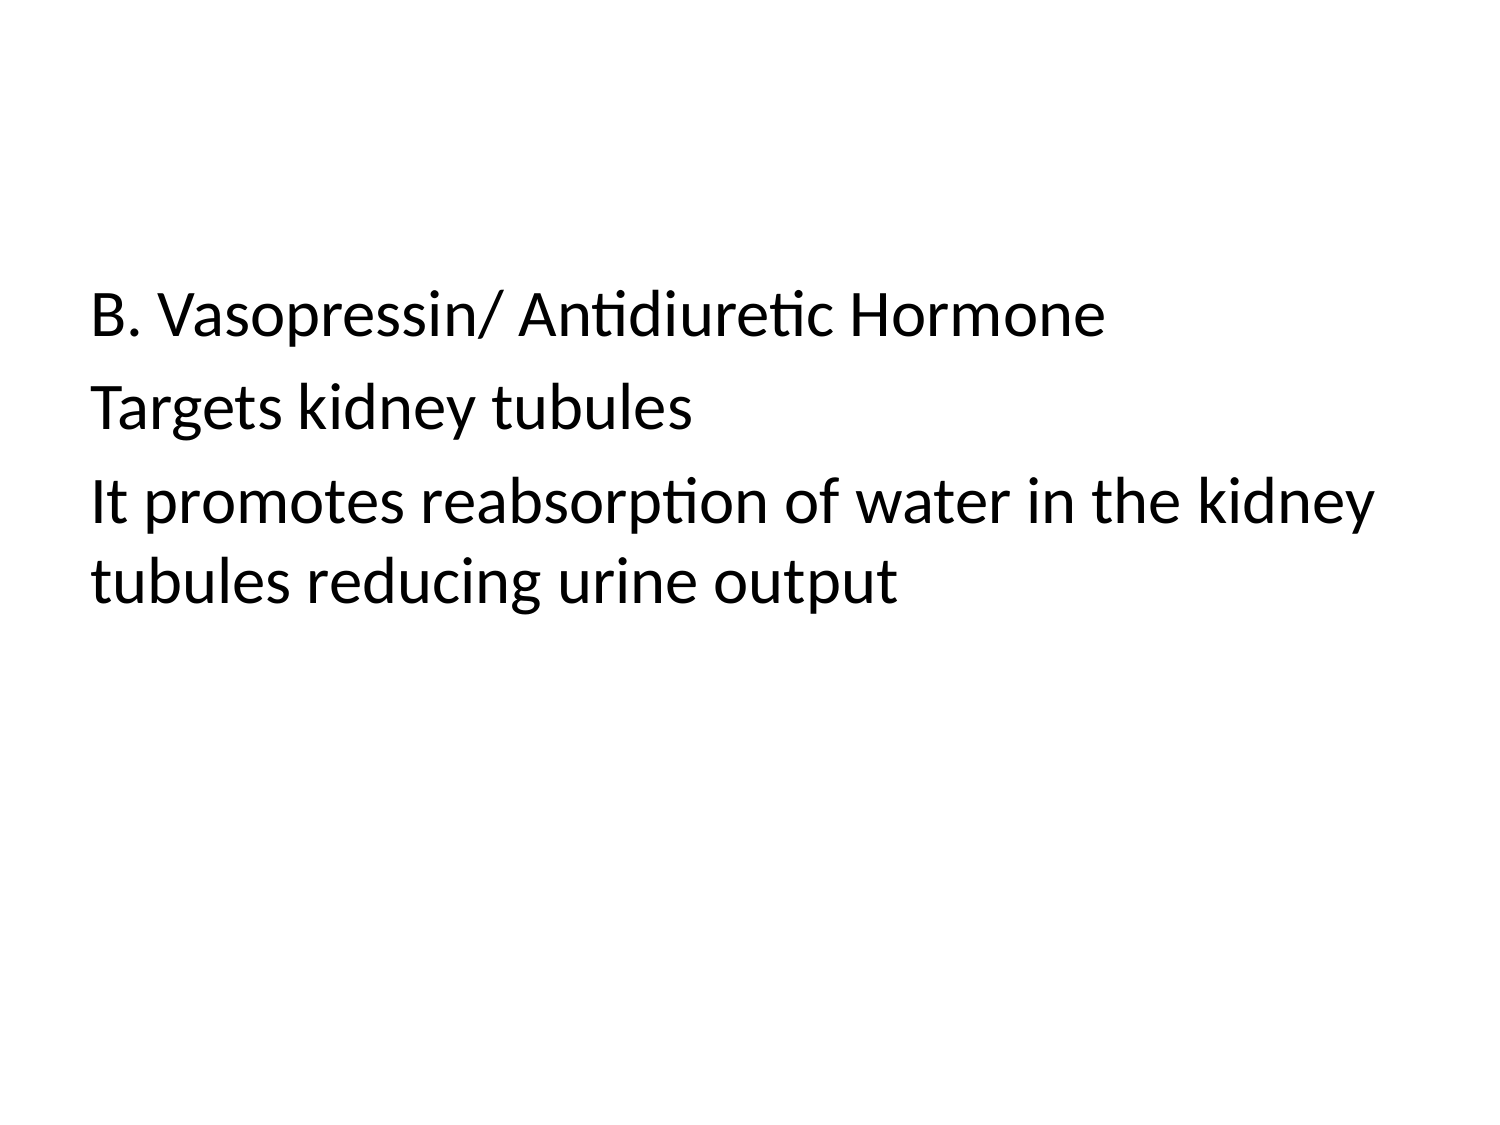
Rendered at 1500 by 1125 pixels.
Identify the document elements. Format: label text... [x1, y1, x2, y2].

list B. Vasopressin/ Antidiuretic Hormone Targets kidney tubules It promotes reabsorption of water in the kidney tubules reducing urine output [75, 262, 1425, 1005]
